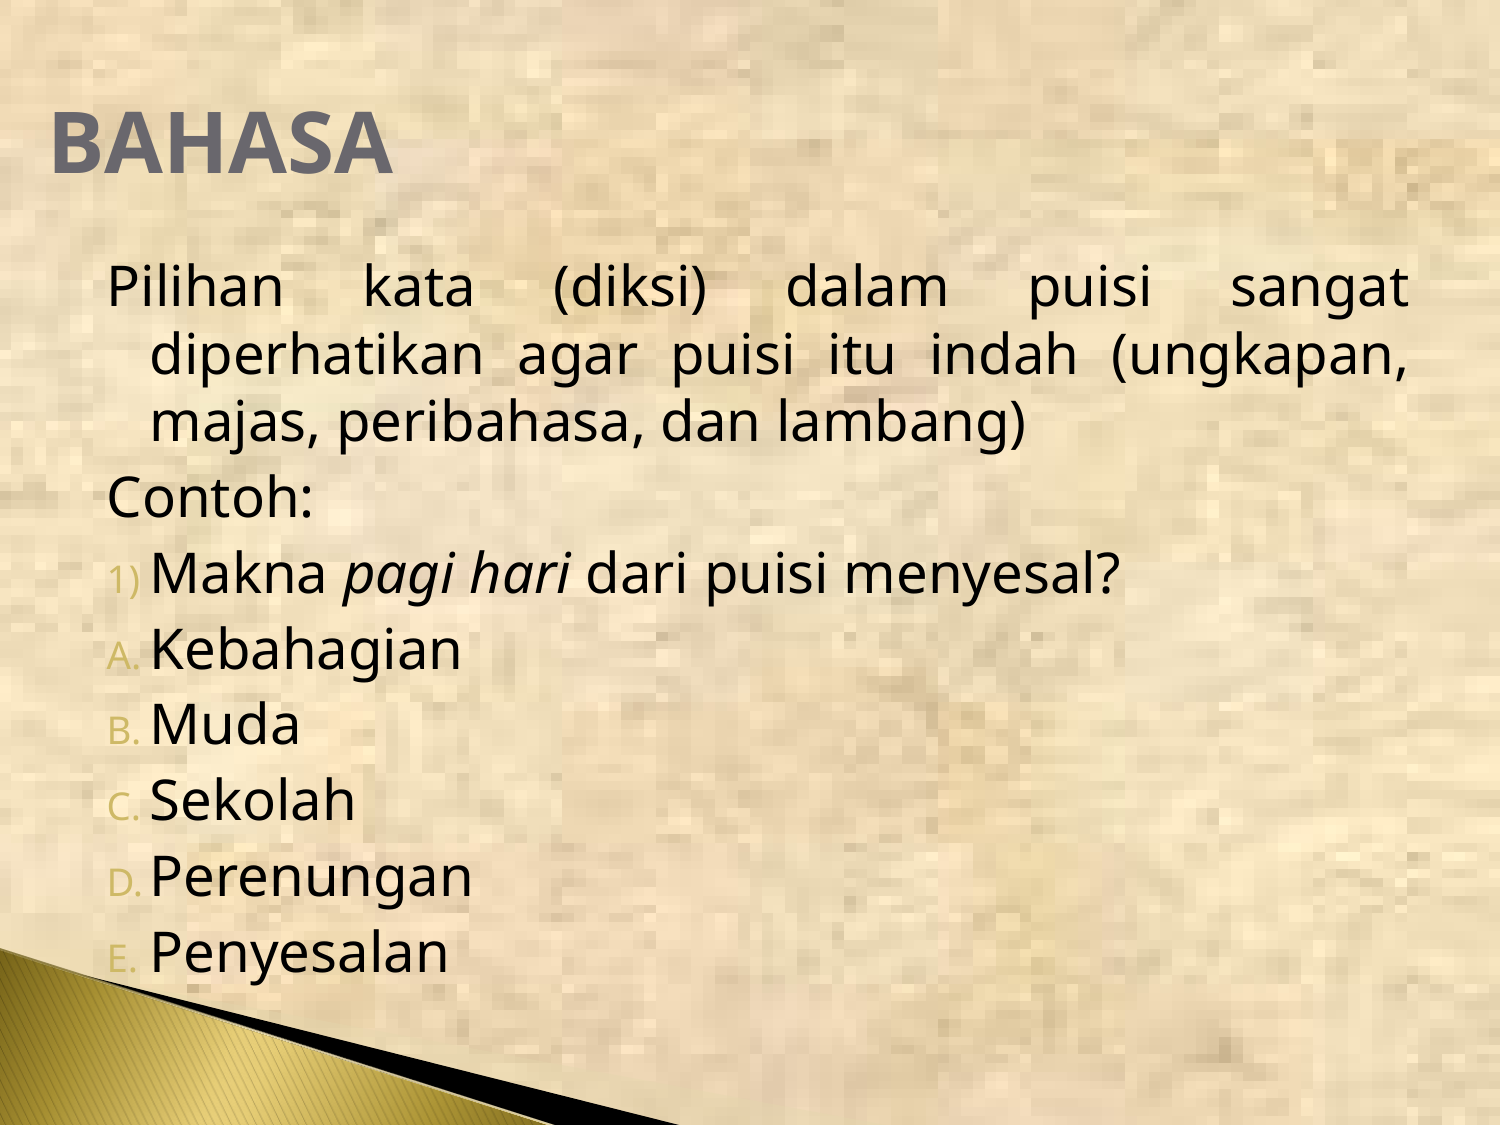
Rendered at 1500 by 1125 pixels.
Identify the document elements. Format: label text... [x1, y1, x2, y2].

picture [0, 0, 1500, 1125]
title BAHASA [32, 43, 1426, 235]
list Pilihan kata (diksi) dalam puisi sangat diperhatikan agar puisi itu indah (ungkapan, majas, peribahasa, dan lambang) Contoh: Makna pagi hari dari puisi menyesal? Kebahagian Muda Sekolah Perenungan Penyesalan [75, 242, 1425, 986]
